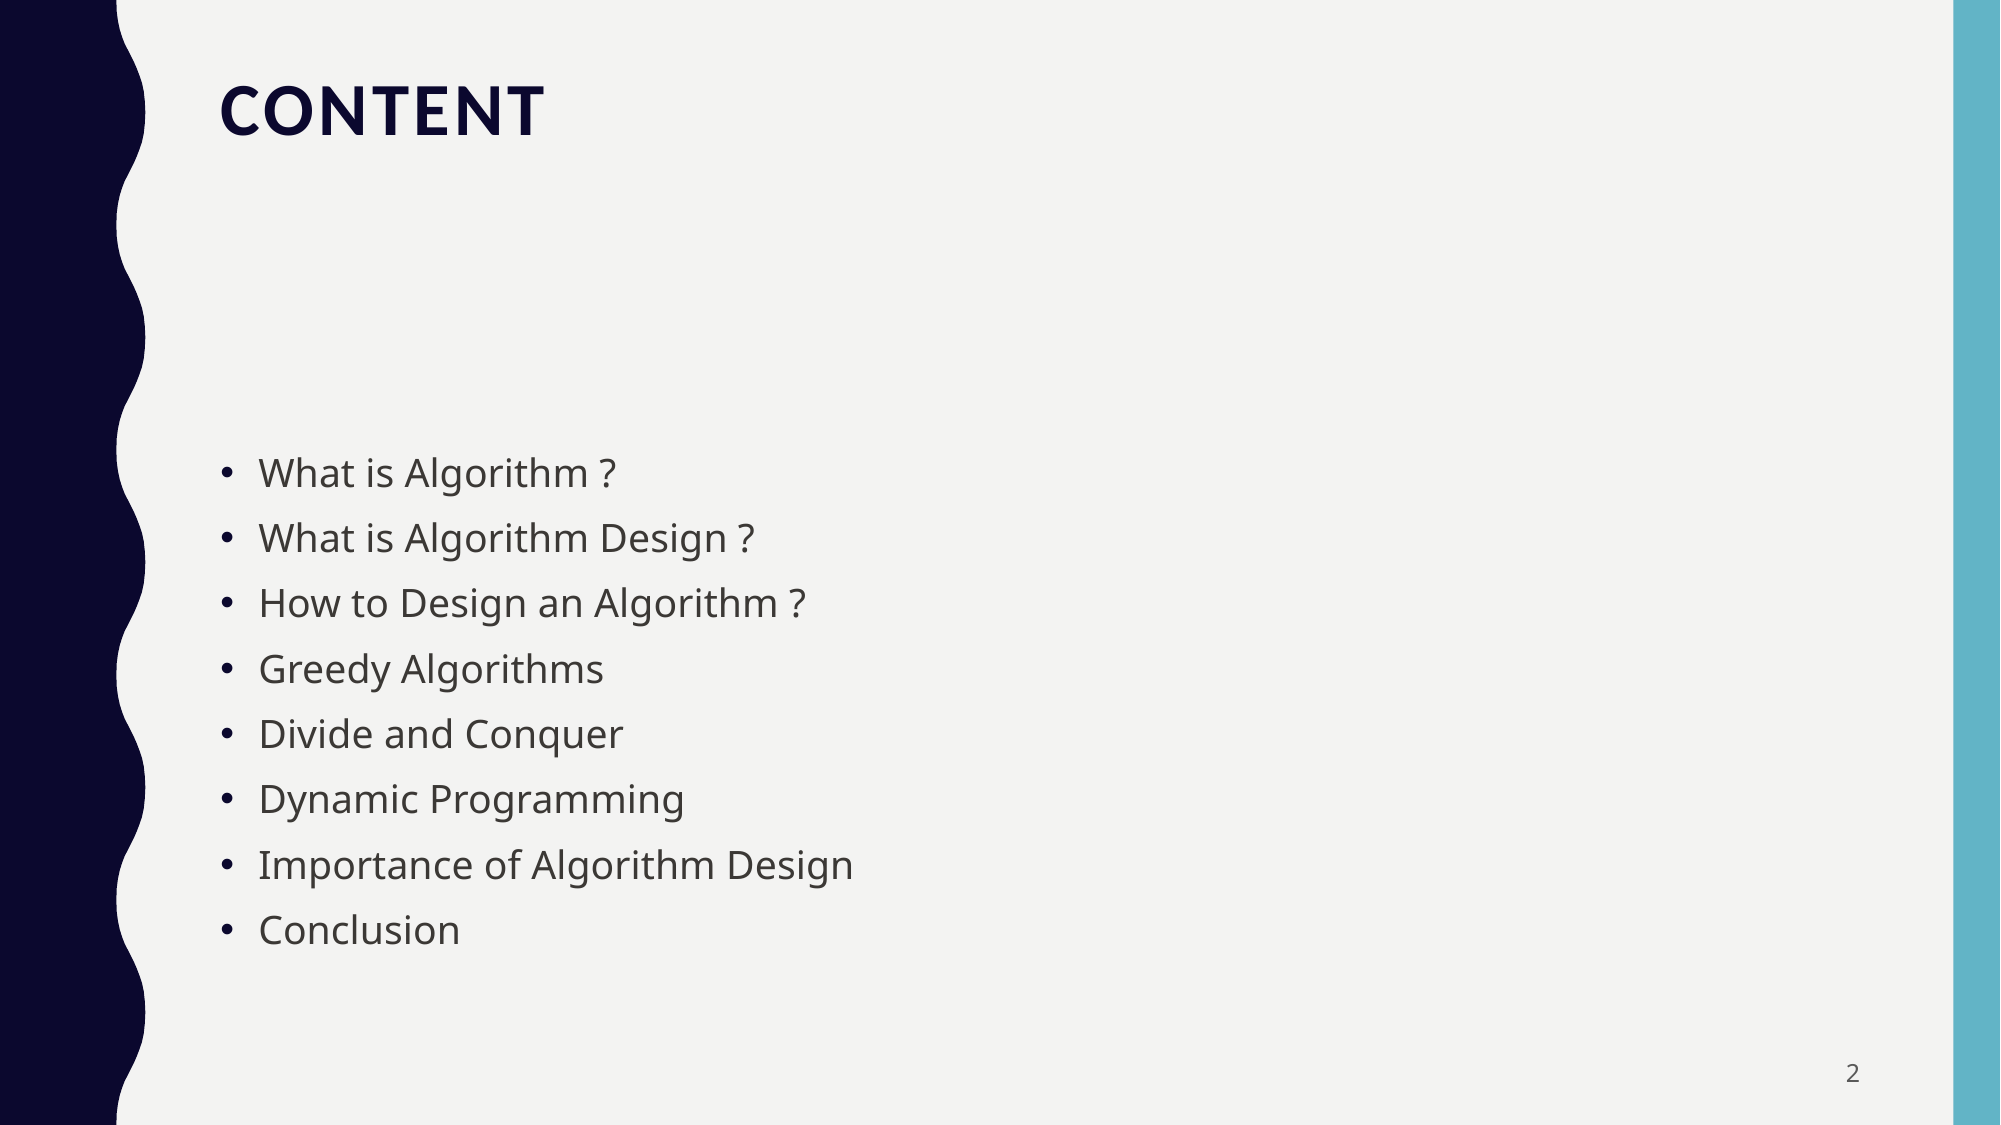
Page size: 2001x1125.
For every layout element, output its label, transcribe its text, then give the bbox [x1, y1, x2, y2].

title Content [205, 62, 1875, 308]
slide_number 2 [1412, 1045, 1875, 1103]
list What is Algorithm ? What is Algorithm Design ? How to Design an Algorithm ? Greedy Algorithms Divide and Conquer Dynamic Programming Importance of Algorithm Design Conclusion [205, 375, 1875, 965]
